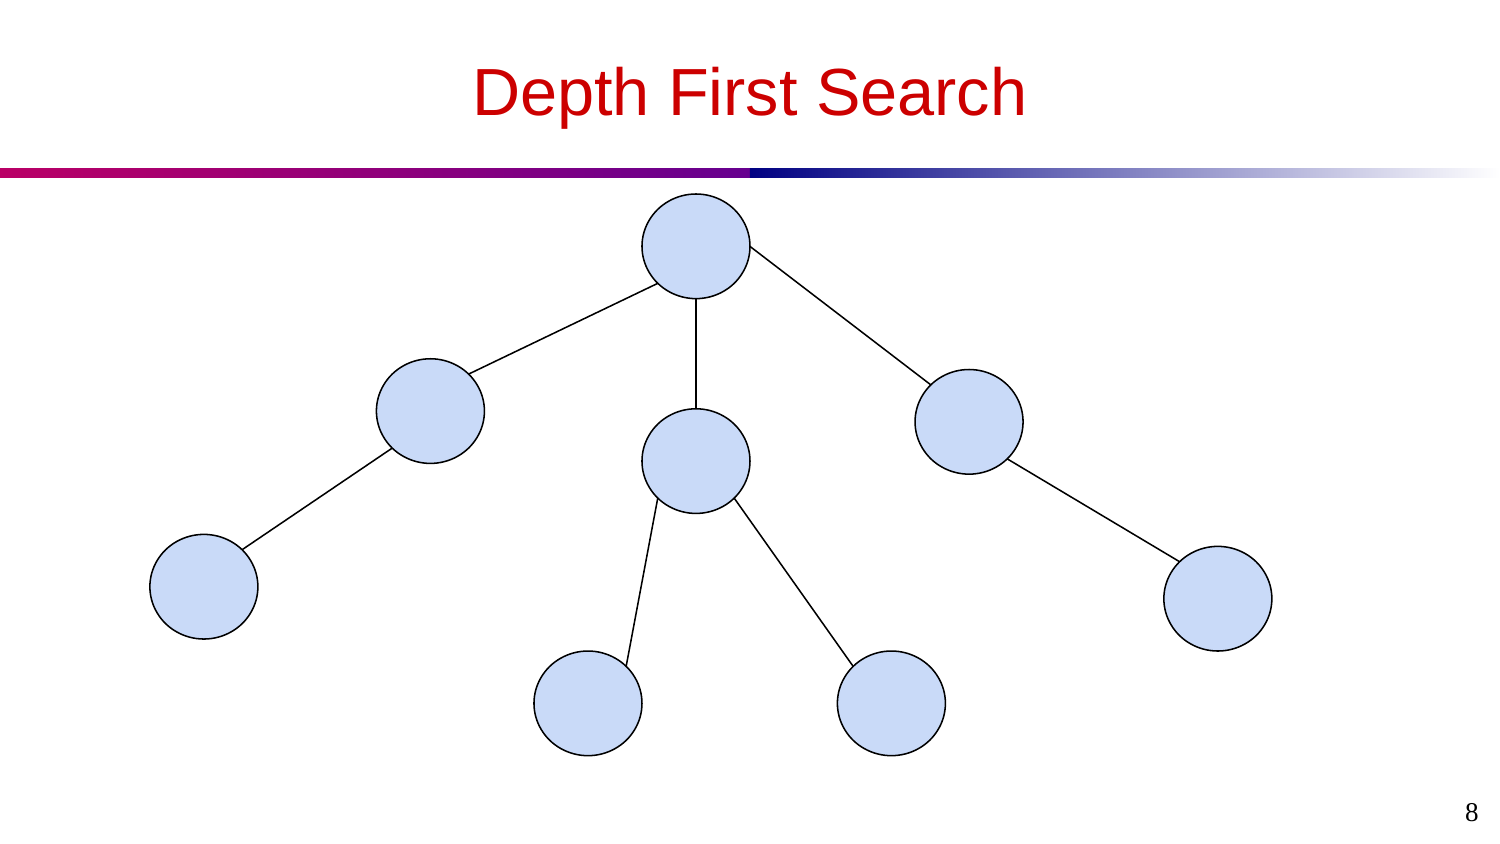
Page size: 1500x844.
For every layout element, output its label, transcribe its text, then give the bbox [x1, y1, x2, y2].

text_box [915, 369, 1024, 475]
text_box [468, 283, 658, 375]
text_box [641, 193, 750, 299]
text_box [376, 358, 485, 464]
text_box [733, 497, 854, 667]
slide_number ‹#› [1403, 779, 1494, 844]
text_box [533, 651, 642, 756]
text_box [641, 409, 751, 514]
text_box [1006, 458, 1180, 562]
text_box [837, 651, 946, 756]
title Depth First Search [75, 28, 1425, 150]
text_box [1163, 546, 1272, 652]
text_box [749, 246, 932, 386]
text_box [149, 534, 258, 640]
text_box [241, 447, 393, 550]
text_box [625, 497, 658, 667]
